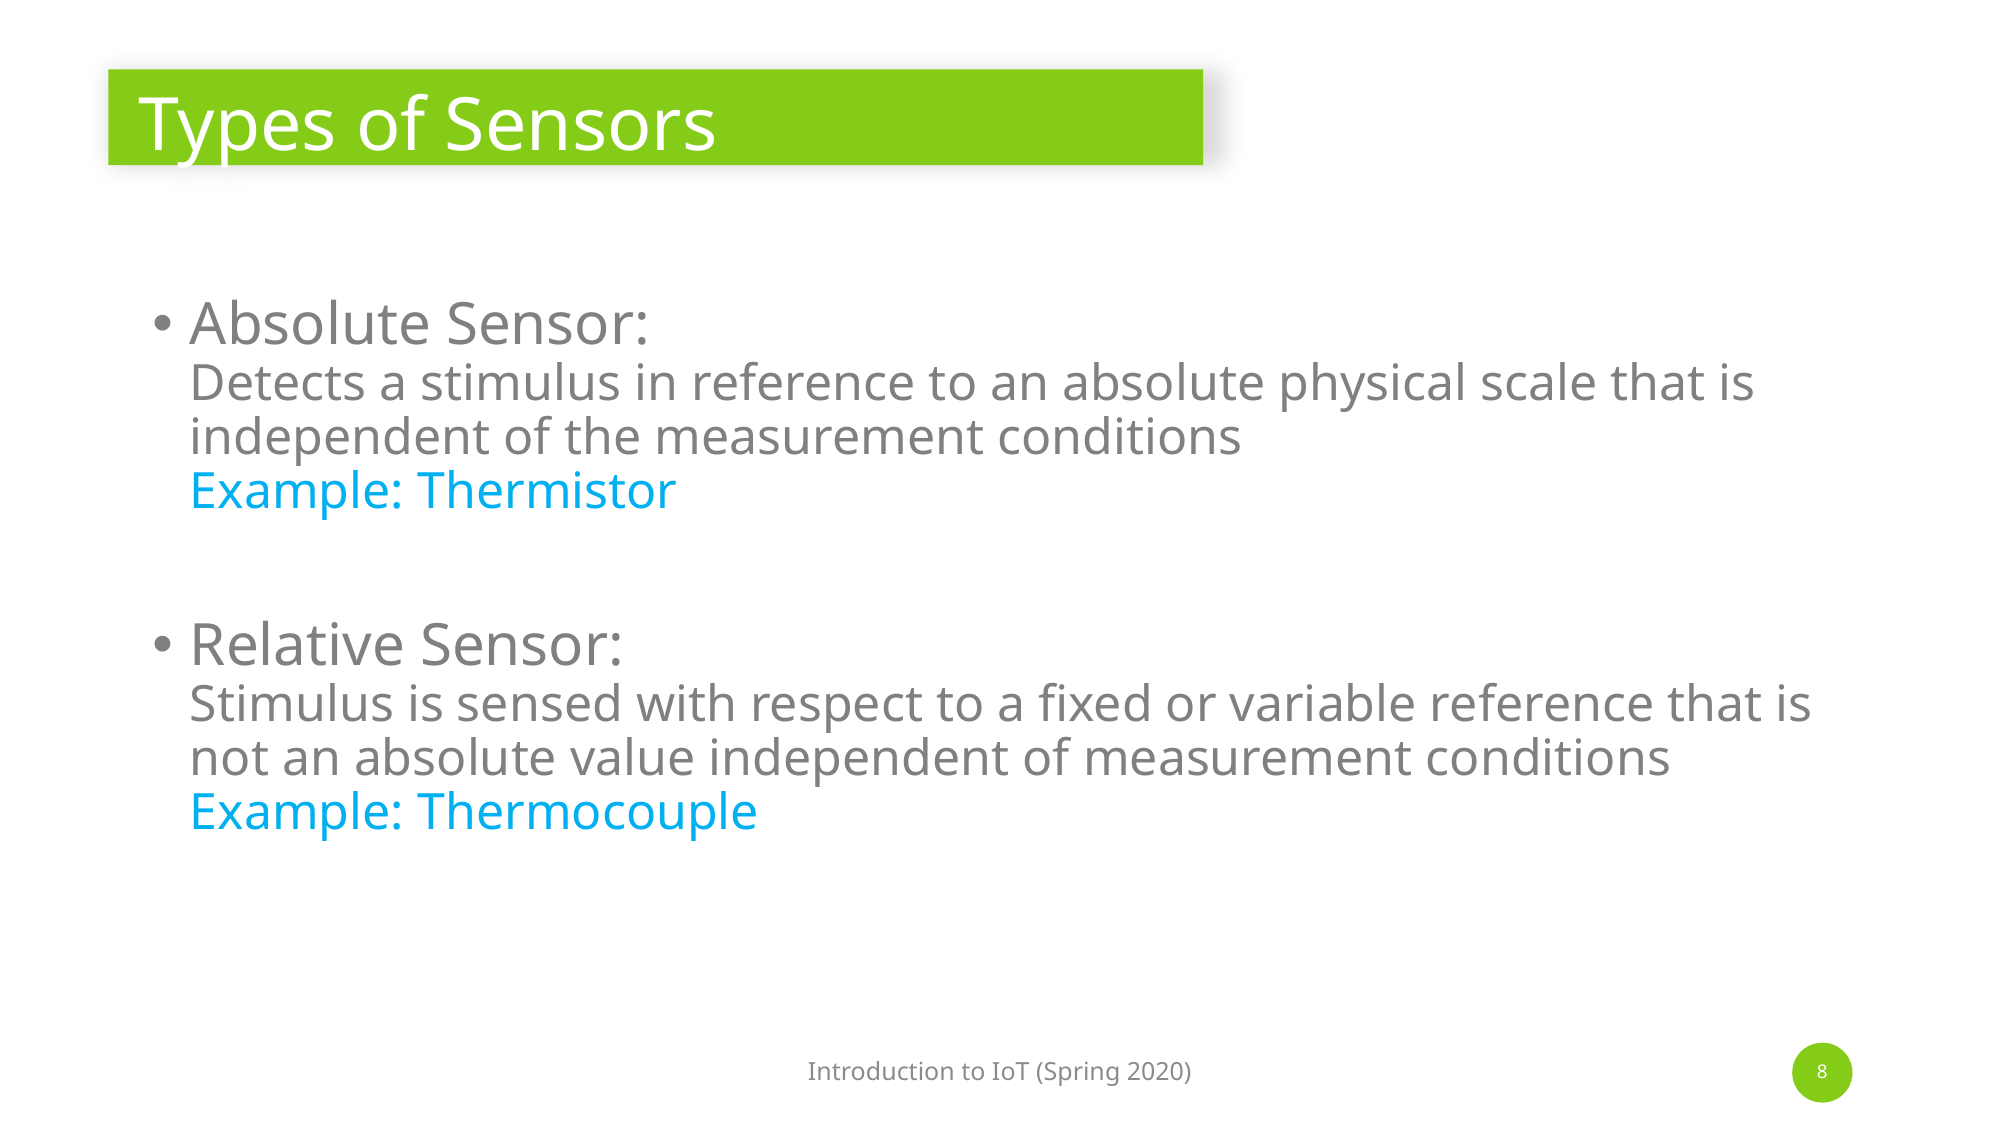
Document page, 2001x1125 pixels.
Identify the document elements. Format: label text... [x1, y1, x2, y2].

footer Introduction to IoT (Spring 2020) [662, 1042, 1338, 1103]
slide_number 8 [1792, 1042, 1853, 1103]
title Types of Sensors [108, 69, 1204, 166]
list Absolute Sensor: Detects a stimulus in reference to an absolute physical scale that is independent of the measurement conditions Example: Thermistor Relative Sensor: Stimulus is sensed with respect to a fixed or variable reference that is not an absolute value independent of measurement conditions Example: Thermocouple [137, 287, 1863, 1001]
